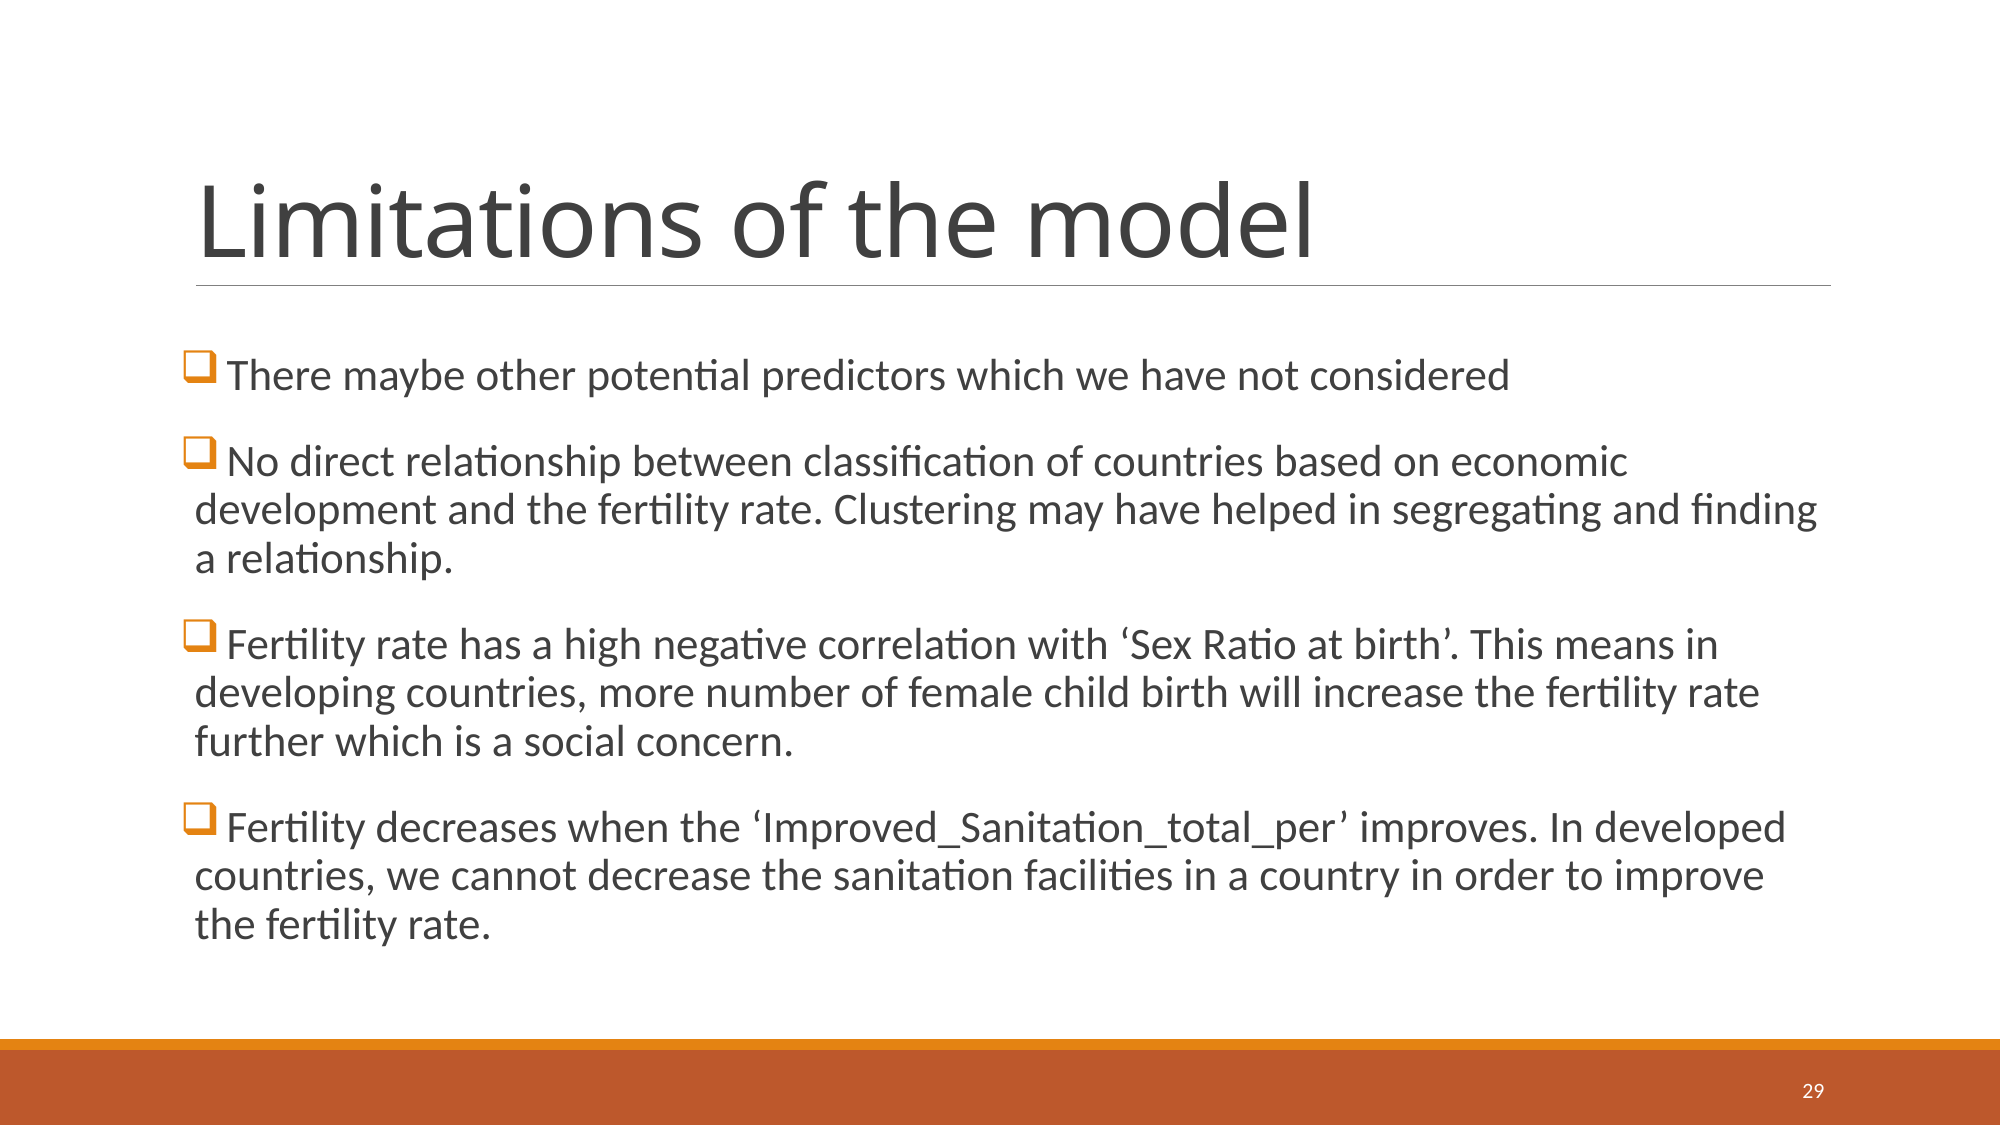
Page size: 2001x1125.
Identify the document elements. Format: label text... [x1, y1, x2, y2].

title Limitations of the model [180, 47, 1830, 285]
slide_number 29 [1624, 1059, 1840, 1120]
list There maybe other potential predictors which we have not considered No direct relationship between classification of countries based on economic development and the fertility rate. Clustering may have helped in segregating and finding a relationship. Fertility rate has a high negative correlation with ‘Sex Ratio at birth’. This means in developing countries, more number of female child birth will increase the fertility rate further which is a social concern. Fertility decreases when the ‘Improved_Sanitation_total_per’ improves. In developed countries, we cannot decrease the sanitation facilities in a country in order to improve the fertility rate. [180, 343, 1830, 963]
